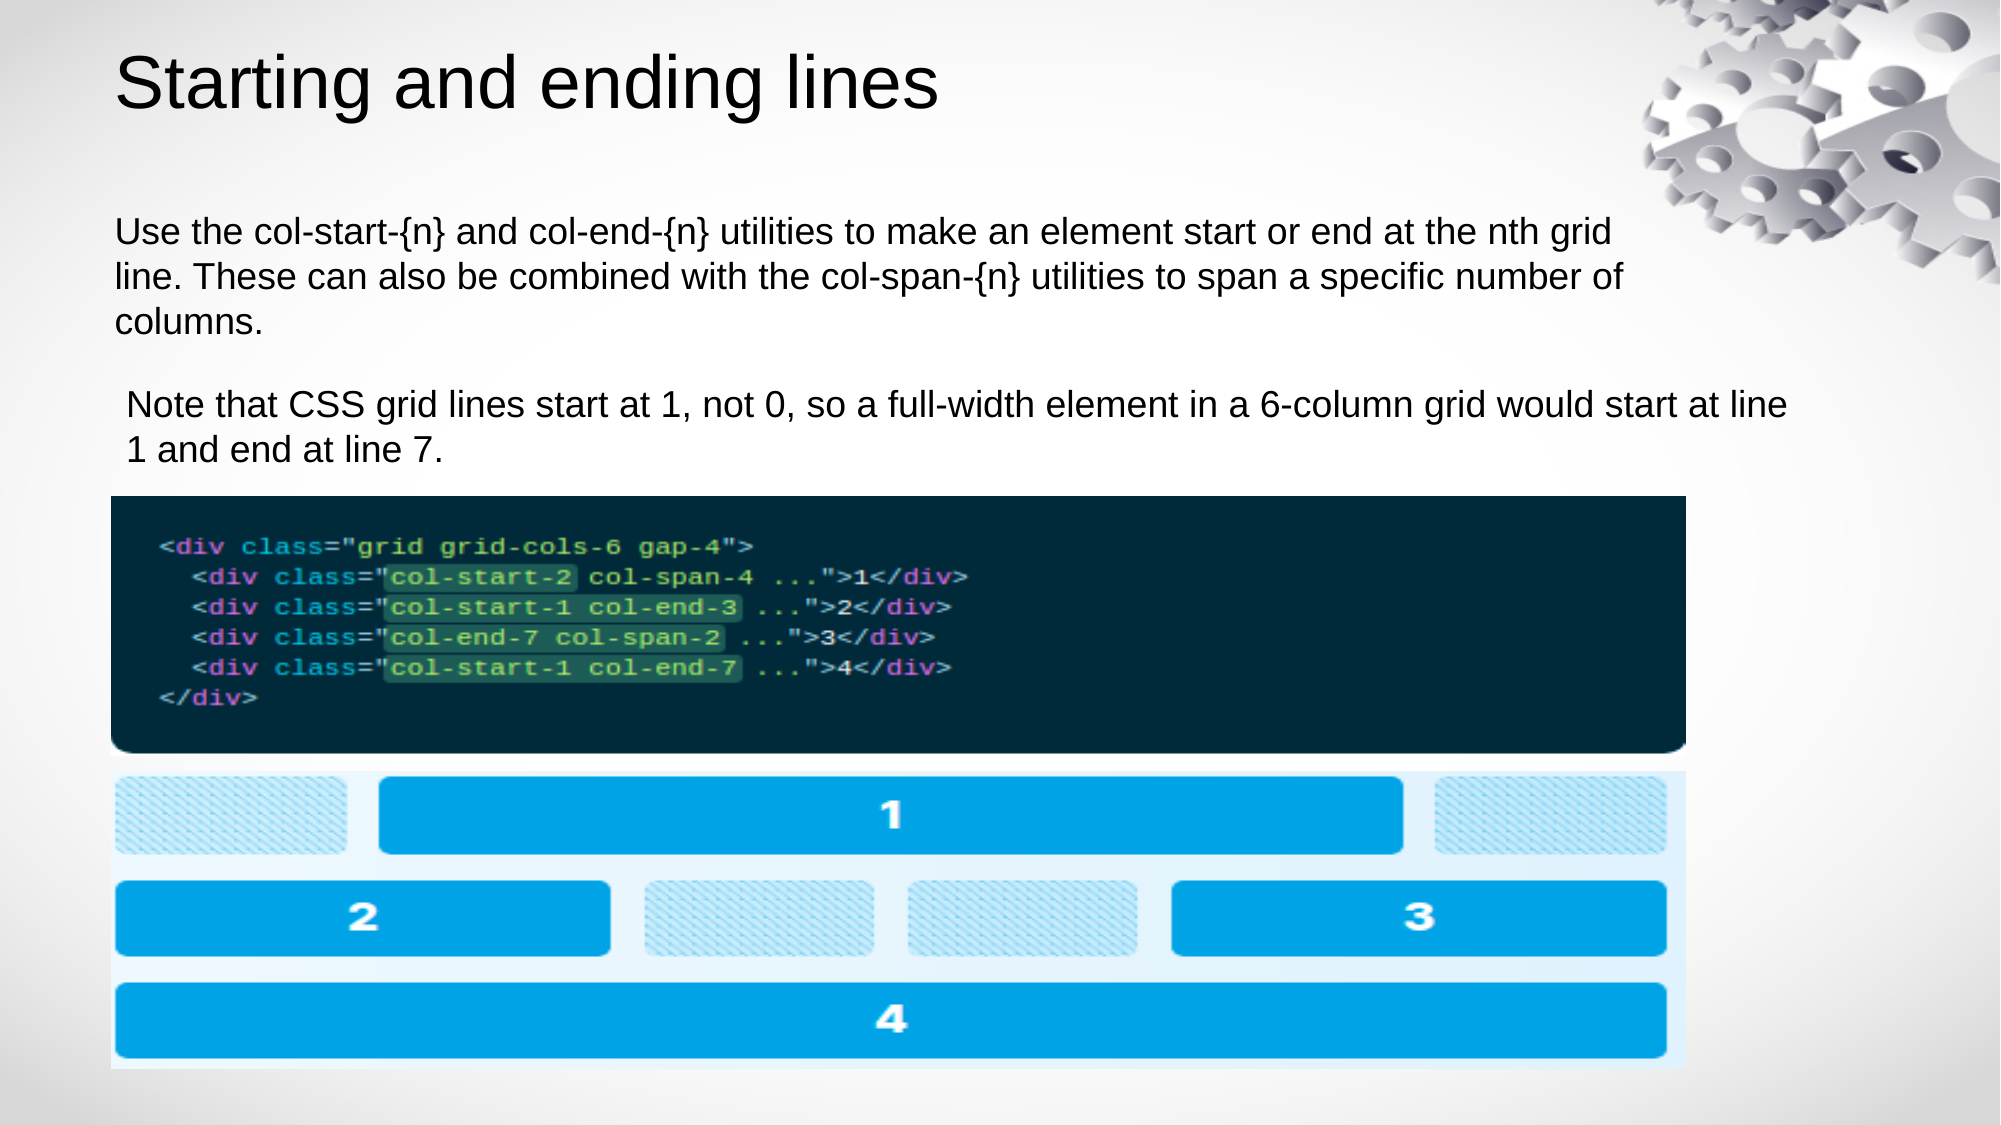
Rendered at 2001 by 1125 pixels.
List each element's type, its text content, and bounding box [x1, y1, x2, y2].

title Starting and ending lines [99, 30, 1901, 127]
picture [0, 0, 2000, 1125]
text_box Use the col-start-{n} and col-end-{n} utilities to make an element start or end at the nth grid line. These can also be combined with the col-span-{n} utilities to span a specific number of columns. [99, 199, 1664, 350]
text_box Note that CSS grid lines start at 1, not 0, so a full-width element in a 6-column grid would start at line 1 and end at line 7. [111, 372, 1821, 477]
